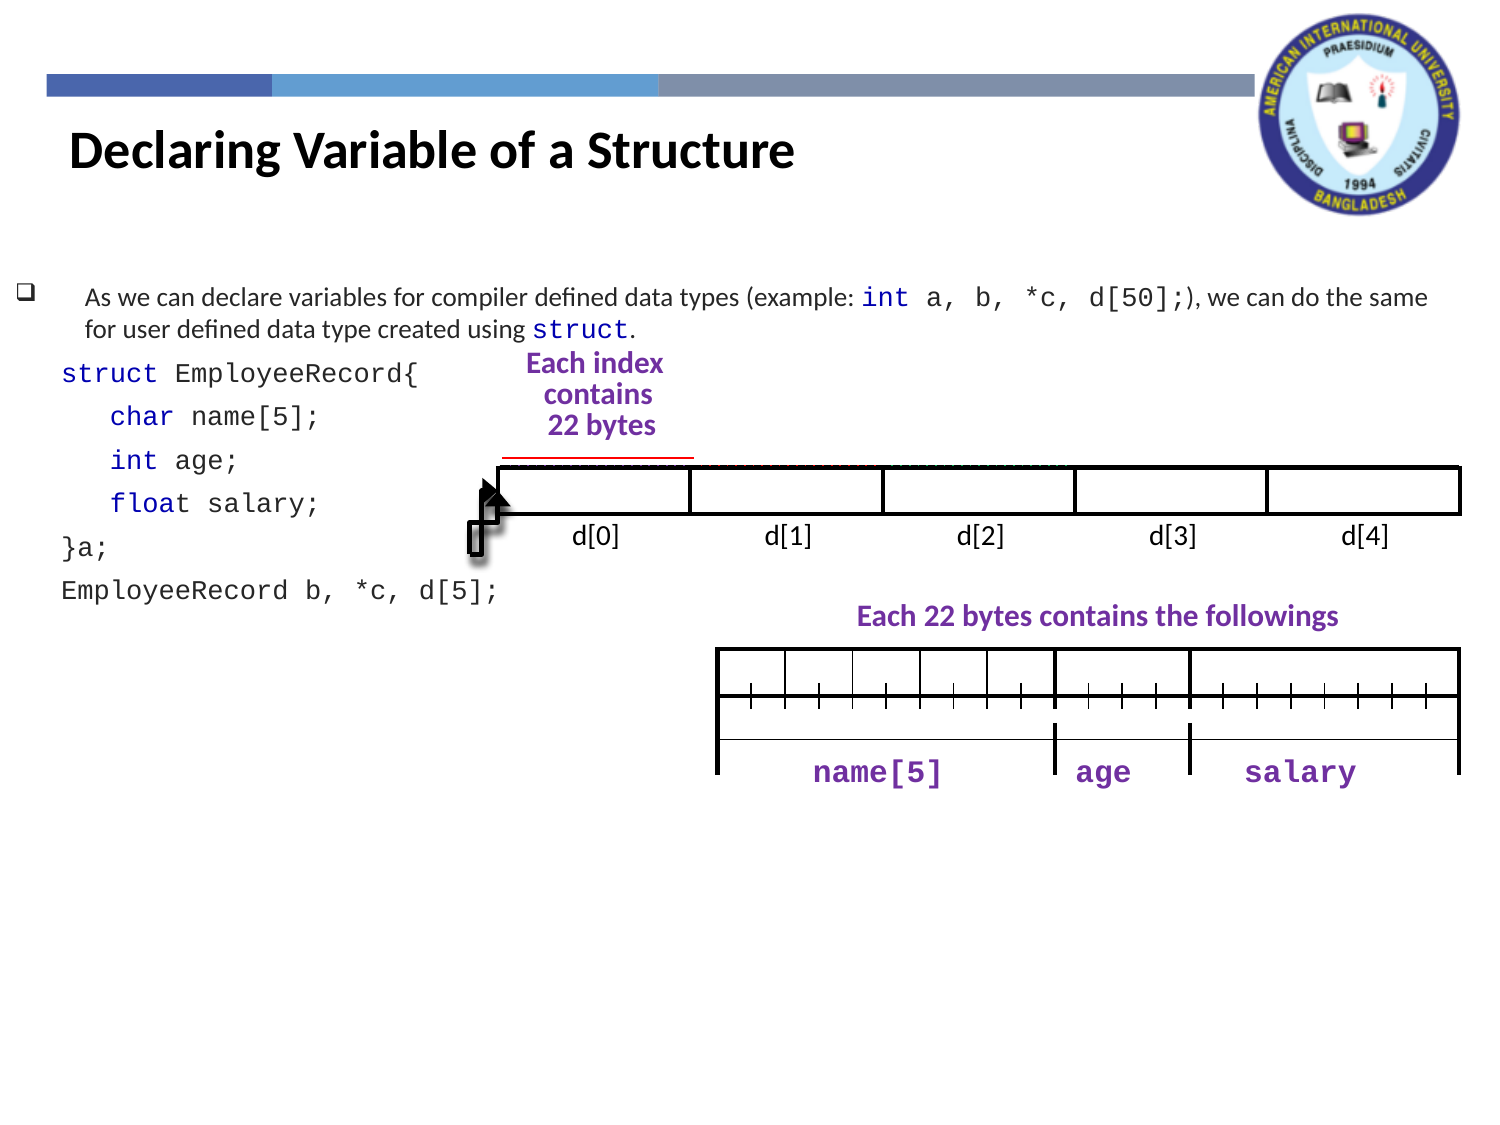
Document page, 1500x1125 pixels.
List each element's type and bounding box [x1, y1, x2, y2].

table_header [786, 651, 852, 683]
table_header [1057, 651, 1188, 683]
text_box [451, 507, 517, 538]
table_cell [1022, 683, 1053, 694]
table_header [502, 338, 1459, 455]
text_box [723, 743, 1402, 797]
table_cell [752, 683, 784, 694]
table_cell [720, 683, 750, 694]
table_header [500, 470, 688, 512]
text_box [55, 119, 1129, 201]
picture [1254, 9, 1465, 221]
table_cell [1057, 683, 1088, 694]
list [0, 271, 1474, 614]
table_cell [1359, 683, 1391, 694]
text_box [721, 588, 1475, 639]
table_header [853, 651, 919, 683]
table_cell [887, 683, 919, 694]
table_header [720, 651, 784, 683]
table_cell [720, 698, 1457, 739]
table_cell [786, 683, 818, 694]
table_cell [1393, 683, 1425, 694]
table_cell [853, 683, 885, 694]
table_header [1269, 470, 1458, 512]
table_header [1077, 470, 1265, 512]
table_header [1192, 651, 1457, 683]
table_cell [1123, 683, 1155, 694]
table_header [921, 651, 986, 683]
table_header [692, 470, 881, 512]
table_cell [1224, 683, 1256, 694]
table_cell [988, 683, 1020, 694]
table_header [885, 470, 1073, 512]
table_cell [1192, 740, 1457, 775]
table_cell [720, 740, 1053, 775]
table_cell [1325, 683, 1357, 694]
table_cell [1192, 683, 1222, 694]
table_cell [1258, 683, 1290, 694]
table_cell [1089, 683, 1121, 694]
table_header [988, 651, 1053, 683]
table_header [500, 516, 1462, 561]
table_cell [1157, 683, 1188, 694]
table_cell [954, 683, 986, 694]
table_cell [1292, 683, 1324, 694]
table_cell [1427, 683, 1457, 694]
table_cell [820, 683, 852, 694]
table_cell [921, 683, 953, 694]
